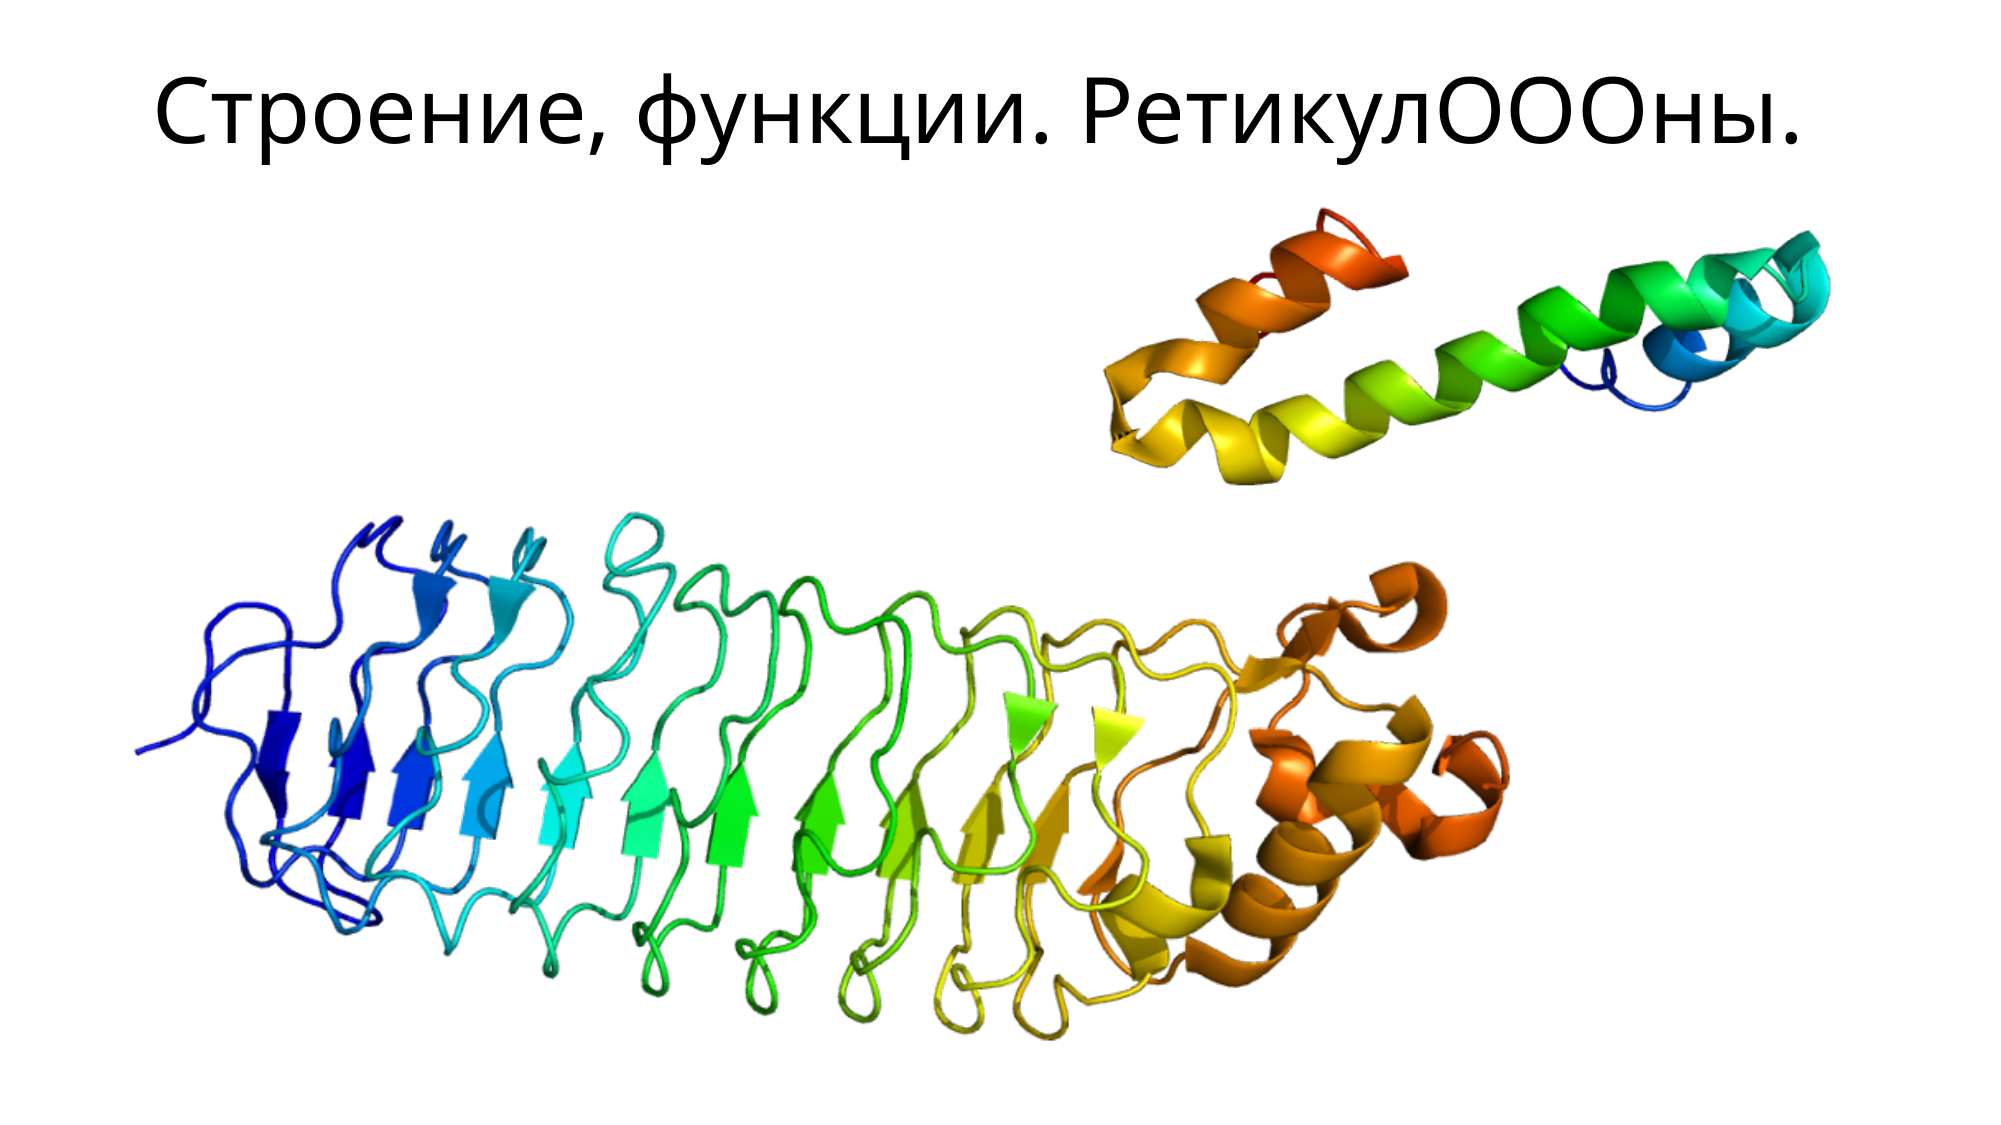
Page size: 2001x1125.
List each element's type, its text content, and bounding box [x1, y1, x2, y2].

picture [1068, 172, 1866, 521]
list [93, 471, 1551, 1082]
title Строение, функции. РетикулОООны. [137, 59, 1863, 278]
